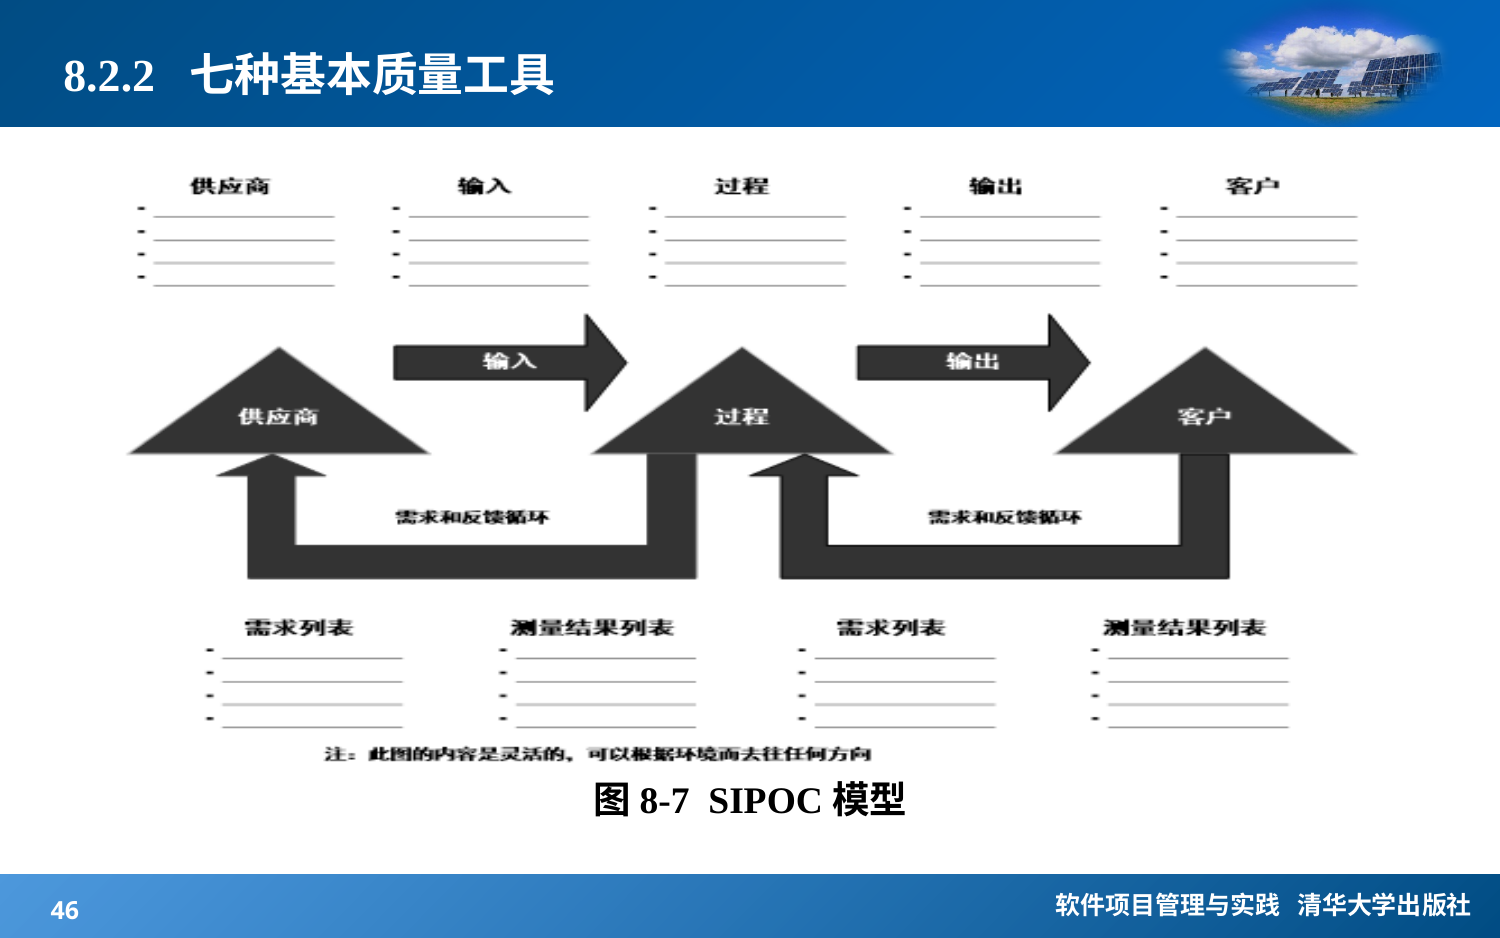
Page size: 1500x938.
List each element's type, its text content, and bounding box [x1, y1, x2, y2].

title 8.2.2 七种基本质量工具 [48, 19, 1005, 127]
text_box 图8-7 SIPOC模型 [76, 161, 1424, 748]
picture [100, 171, 1365, 766]
picture [1233, 6, 1433, 113]
